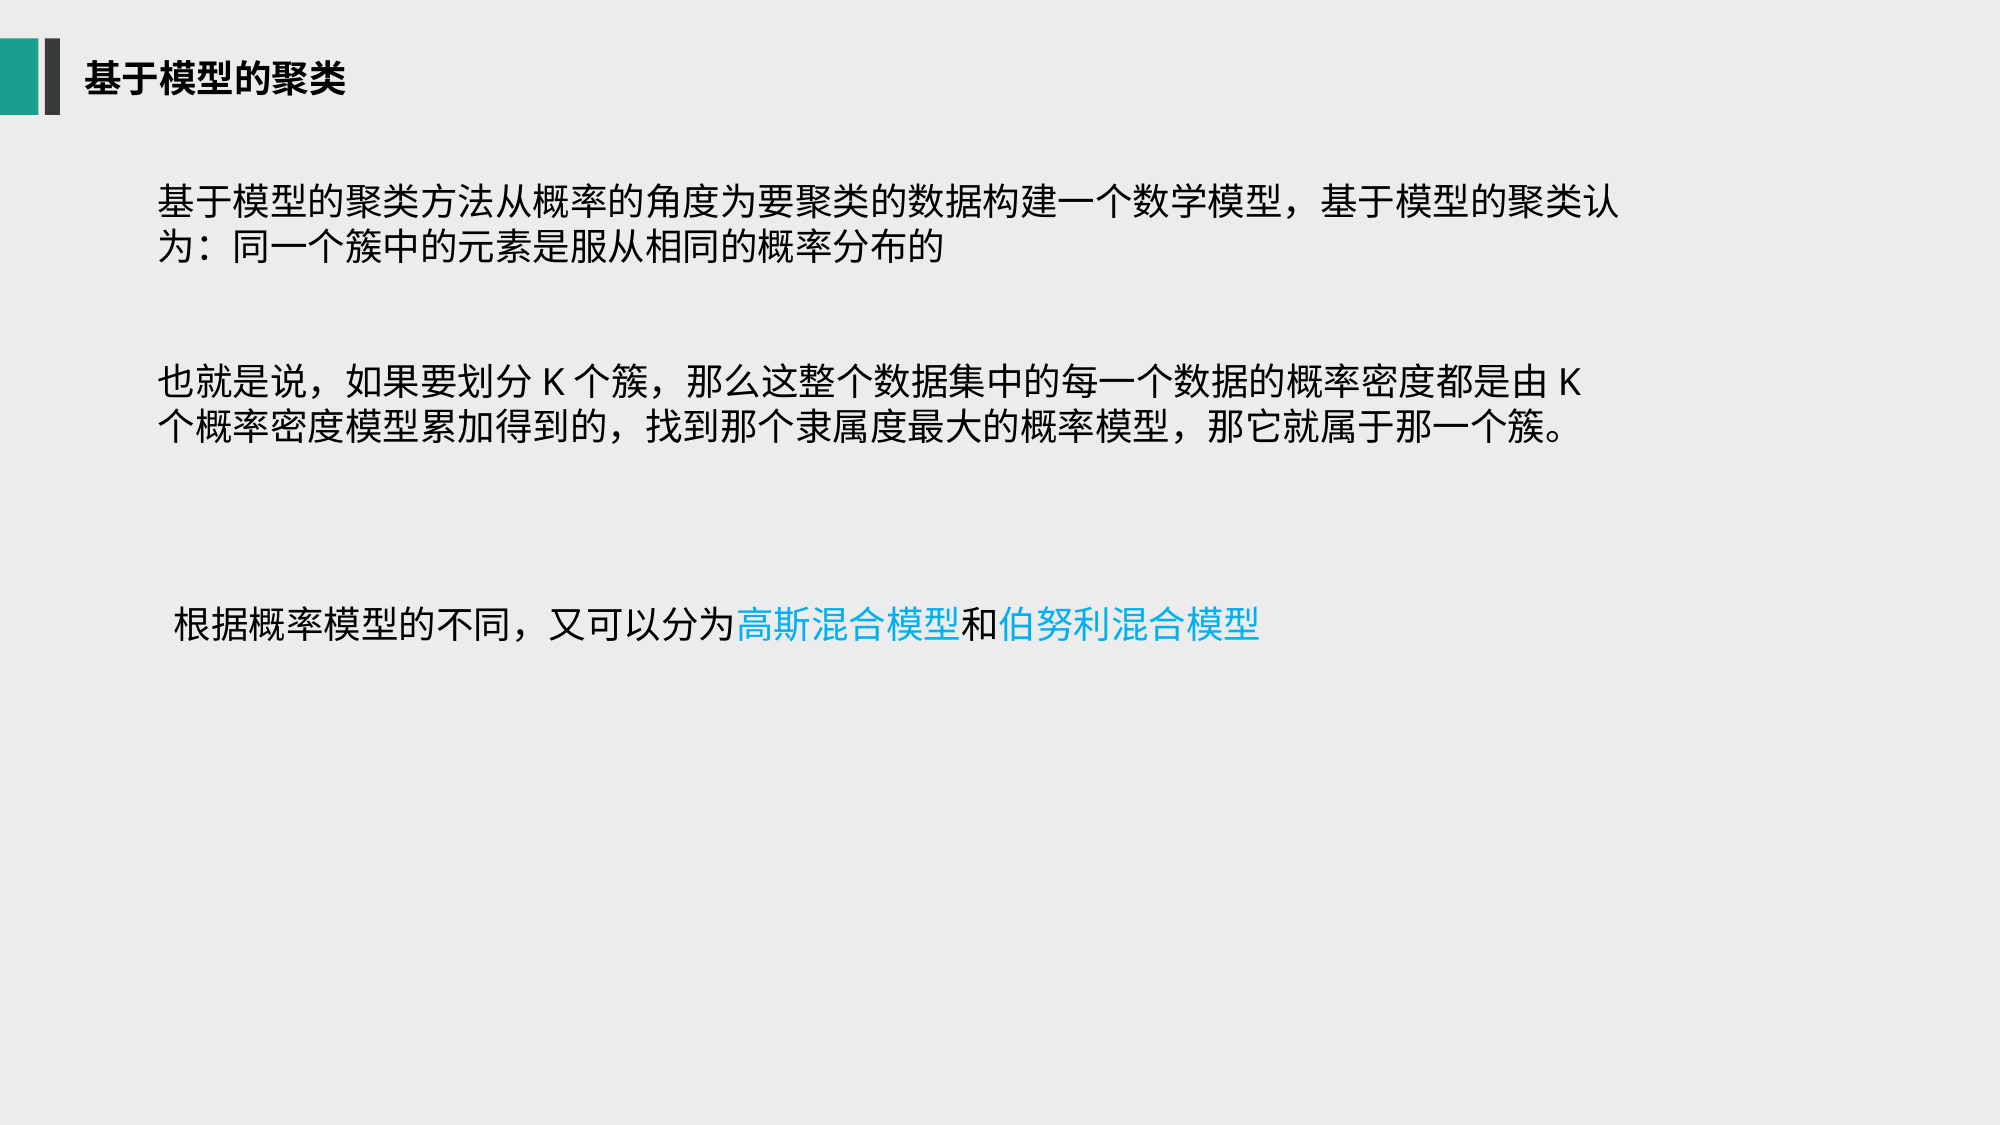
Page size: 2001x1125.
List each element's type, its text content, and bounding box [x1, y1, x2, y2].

text_box 基于模型的聚类方法从概率的角度为要聚类的数据构建一个数学模型，基于模型的聚类认为：同一个簇中的元素是服从相同的概率分布的 也就是说，如果要划分K个簇，那么这整个数据集中的每一个数据的概率密度都是由K个概率密度模型累加得到的，找到那个隶属度最大的概率模型，那它就属于那一个簇。 [142, 170, 1640, 456]
text_box 基于模型的聚类 [69, 47, 362, 108]
text_box 根据概率模型的不同，又可以分为高斯混合模型和伯努利混合模型 [158, 594, 1321, 654]
